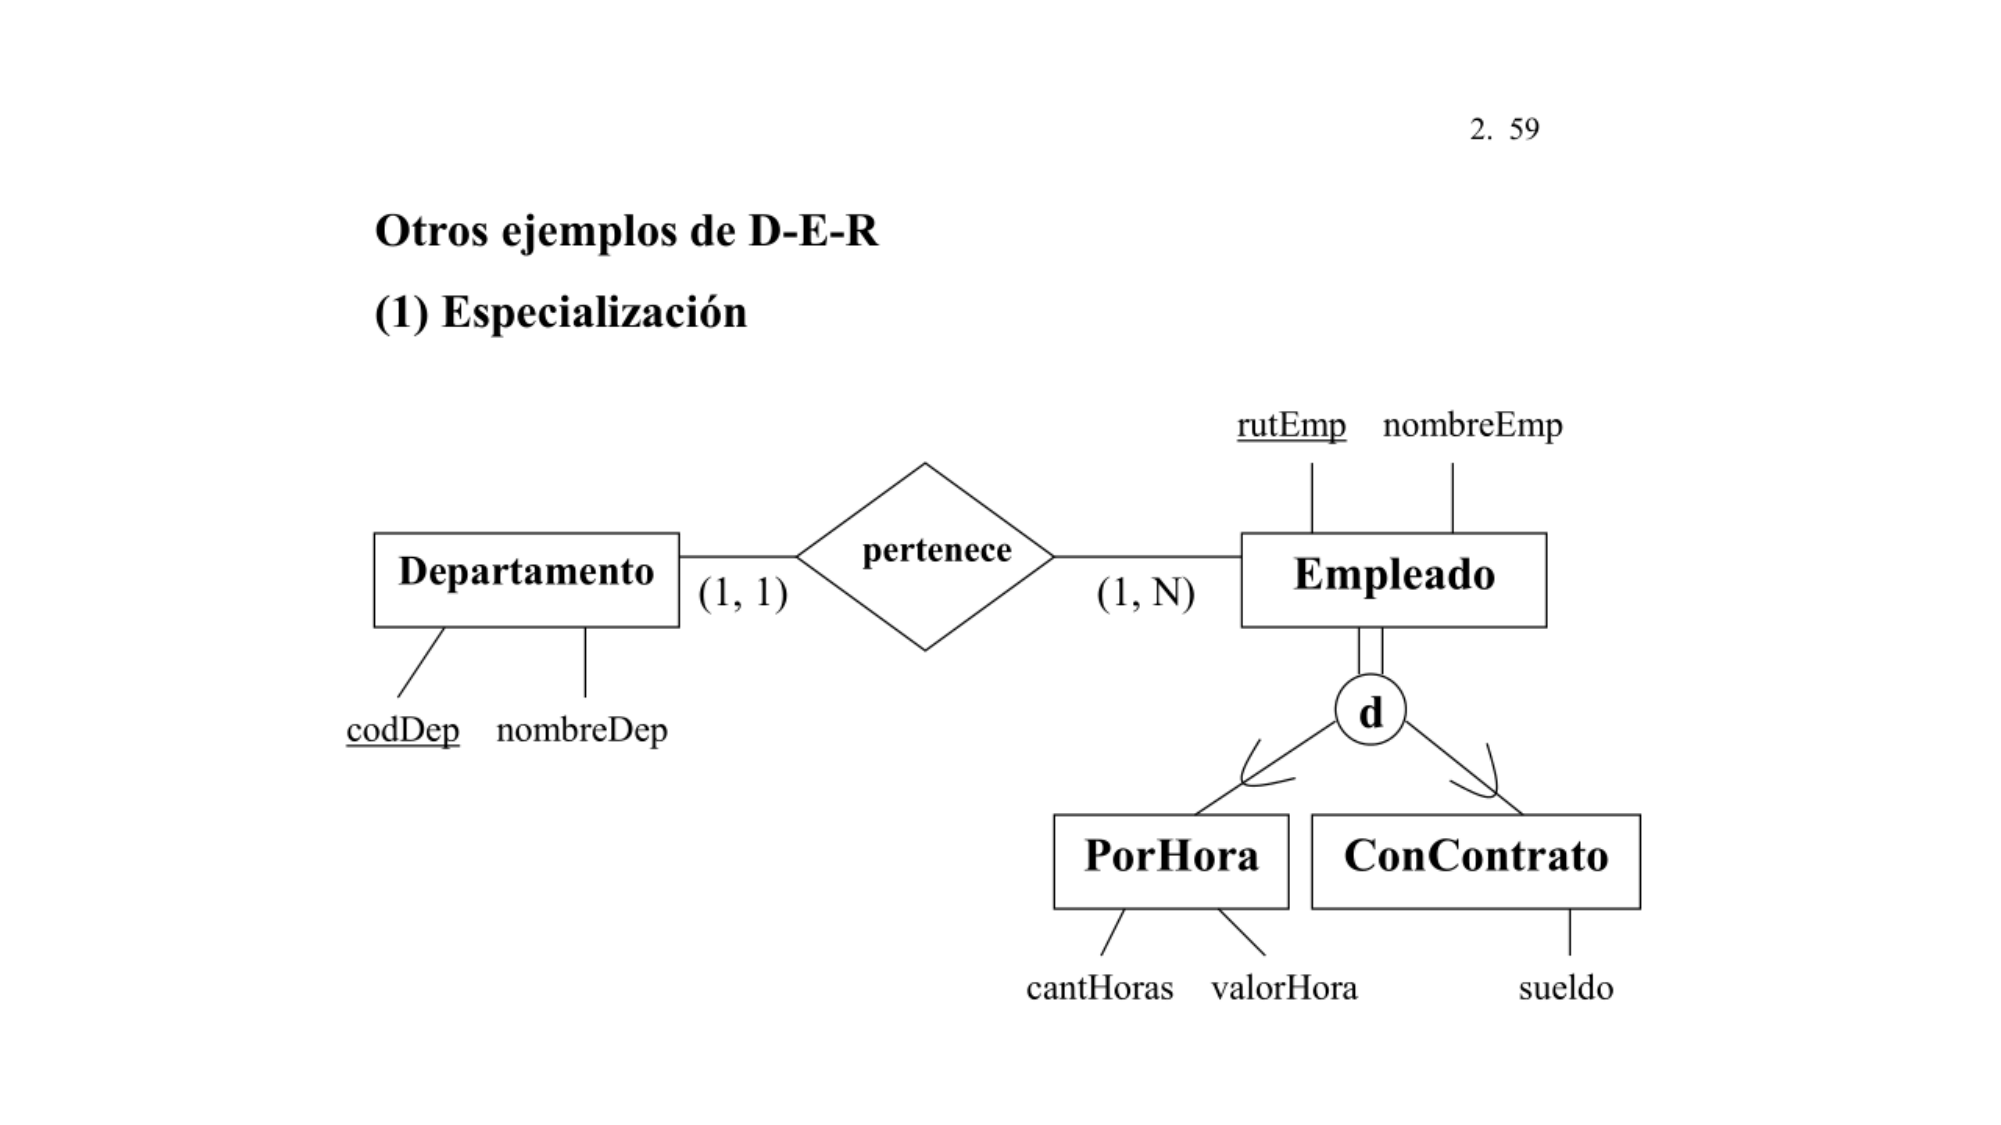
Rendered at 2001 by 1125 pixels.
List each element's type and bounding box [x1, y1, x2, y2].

picture [324, 94, 1676, 1031]
